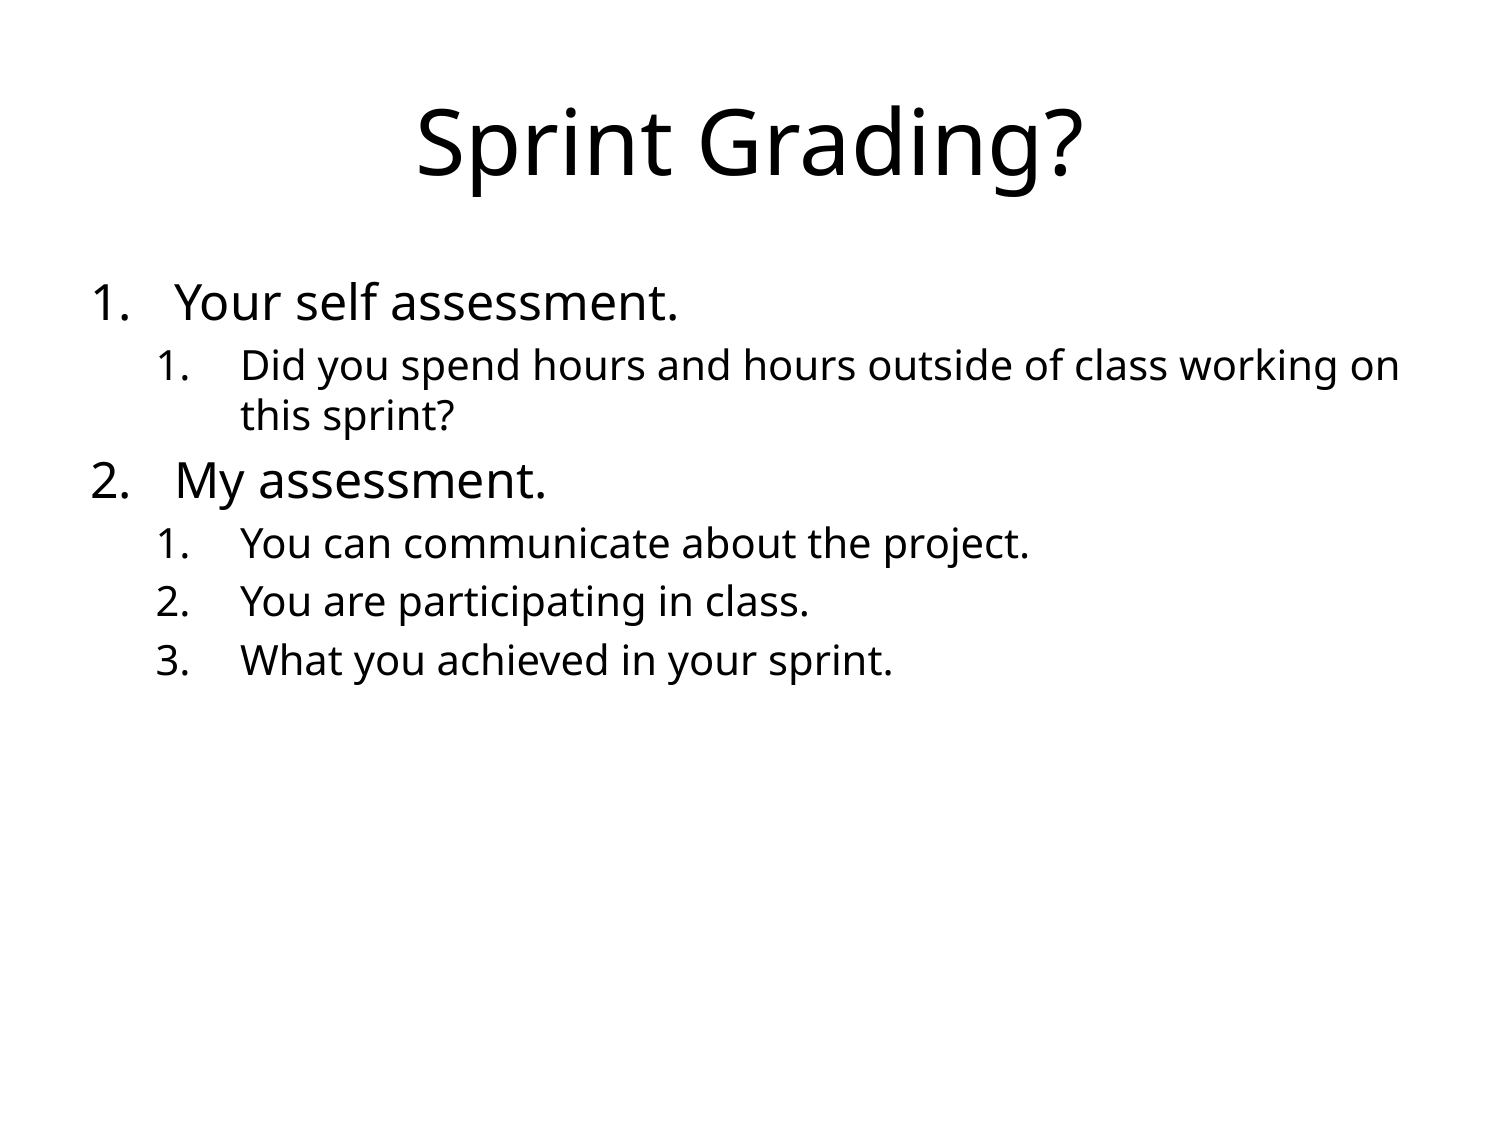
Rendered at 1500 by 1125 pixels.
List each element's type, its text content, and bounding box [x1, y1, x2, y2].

title Sprint Grading? [75, 45, 1425, 233]
list Your self assessment. Did you spend hours and hours outside of class working on this sprint? My assessment. You can communicate about the project. You are participating in class. What you achieved in your sprint. [75, 262, 1425, 1005]
